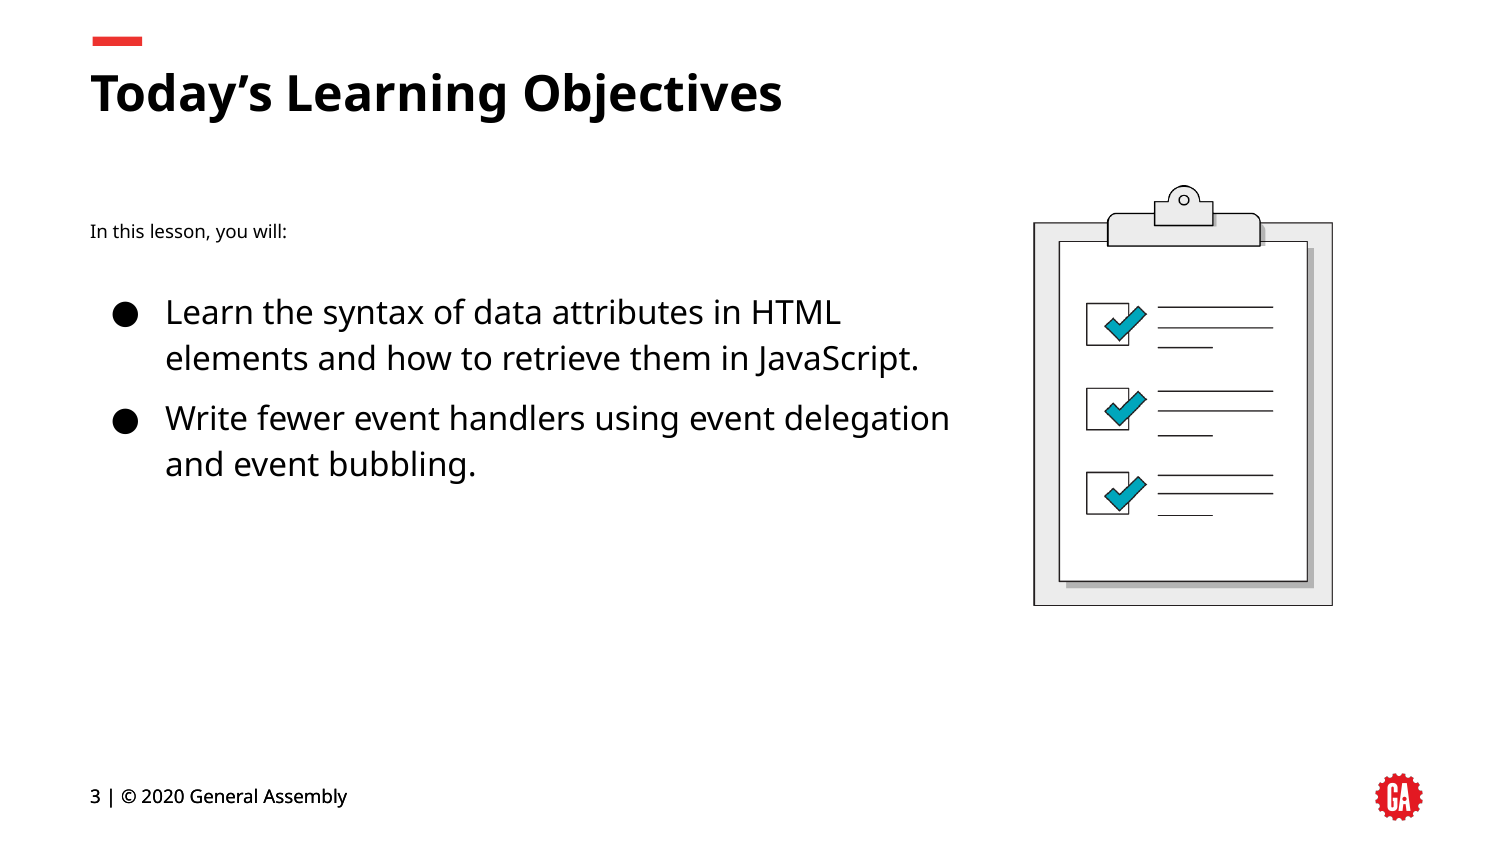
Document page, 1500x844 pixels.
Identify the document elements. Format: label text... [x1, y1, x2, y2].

text_box Today’s Learning Objectives [74, 46, 1473, 140]
list In this lesson, you will: Learn the syntax of data attributes in HTML elements and how to retrieve them in JavaScript. Write fewer event handlers using event delegation and event bubbling. [75, 205, 983, 688]
slide_number ‹#› | © 2020 General Assembly [75, 764, 465, 830]
picture [1033, 185, 1333, 607]
picture [1373, 771, 1425, 823]
